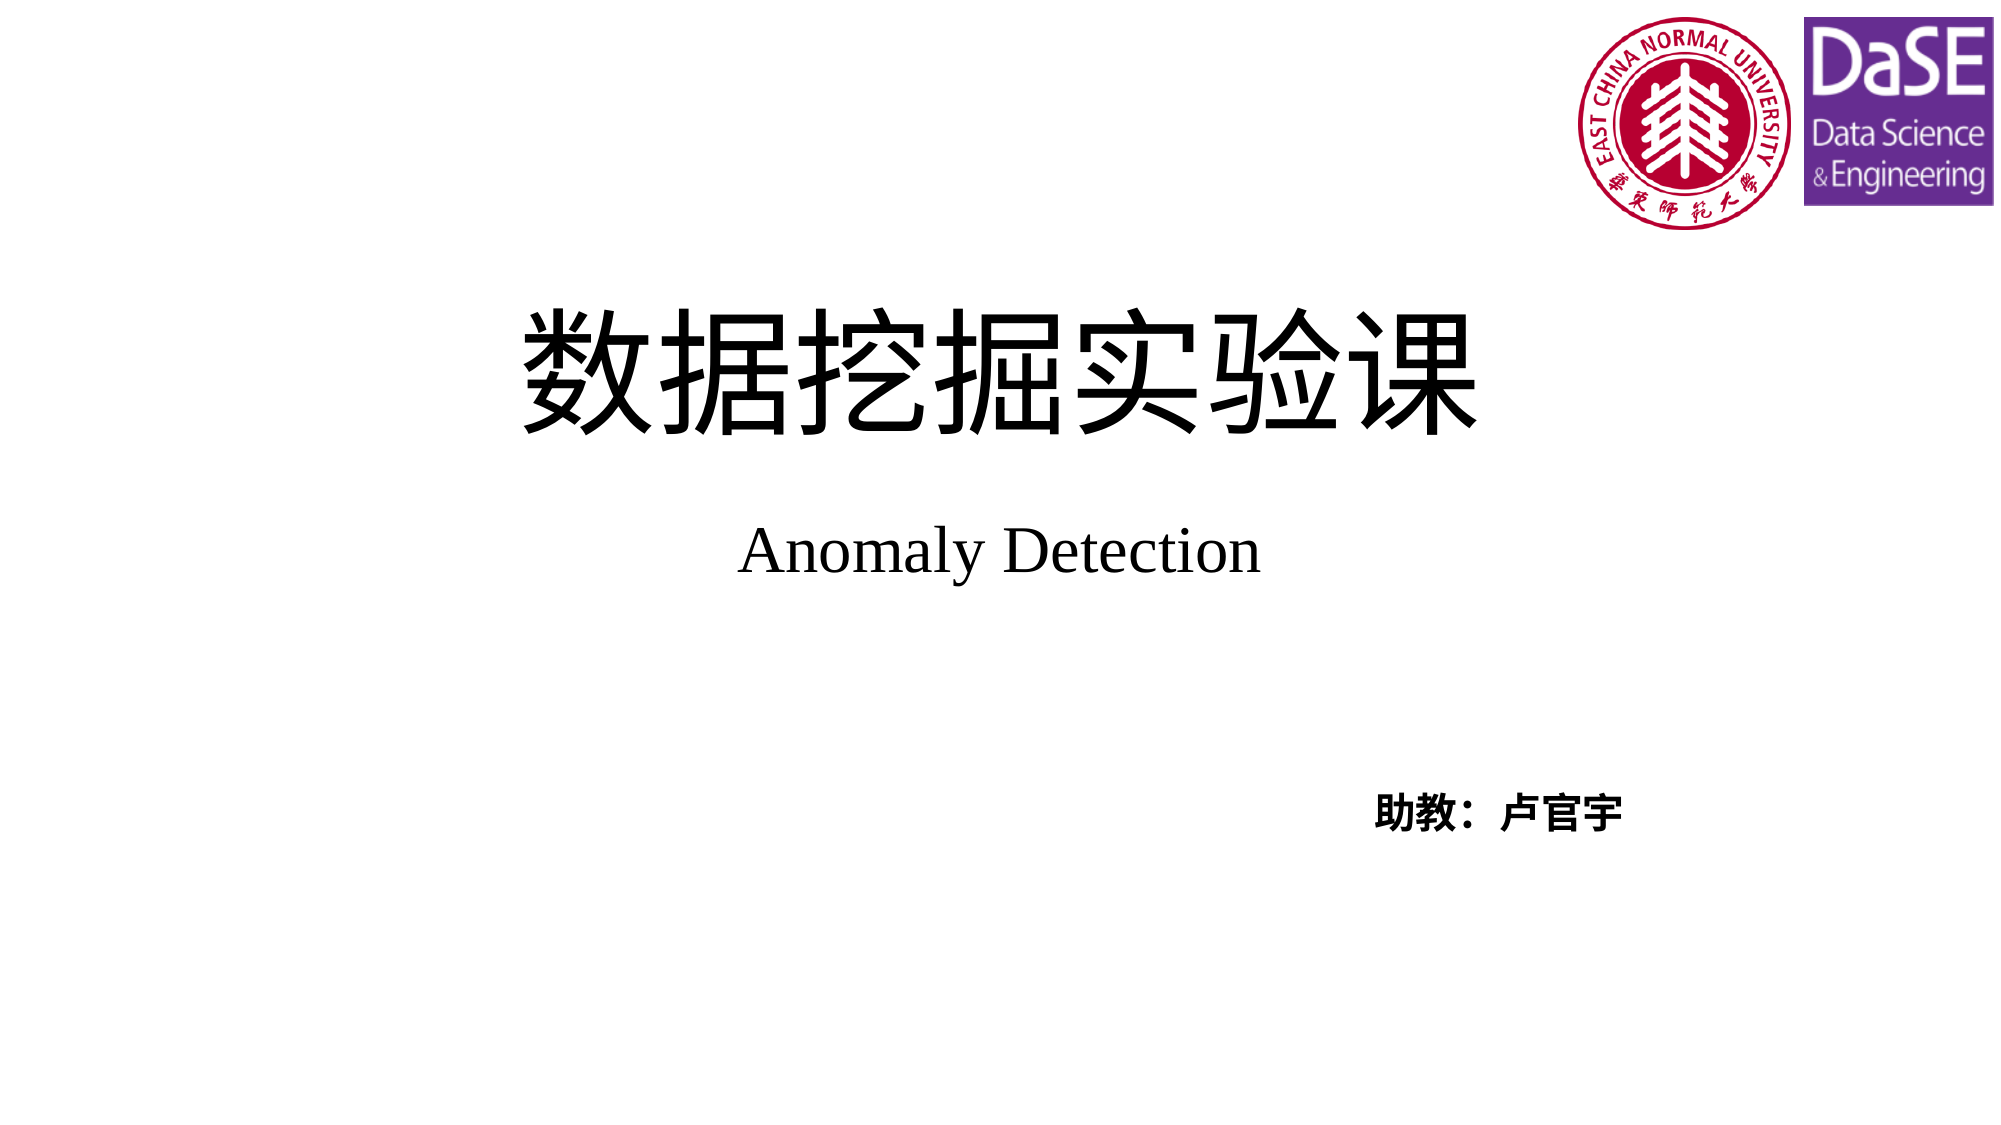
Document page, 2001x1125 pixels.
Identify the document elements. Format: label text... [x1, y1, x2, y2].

picture [1578, 17, 1791, 230]
text_box 数据挖掘实验课 [503, 279, 1497, 460]
text_box Anomaly Detection [721, 498, 1278, 594]
picture [1804, 17, 1994, 207]
text_box 助教：卢官宇 [1359, 779, 1643, 845]
